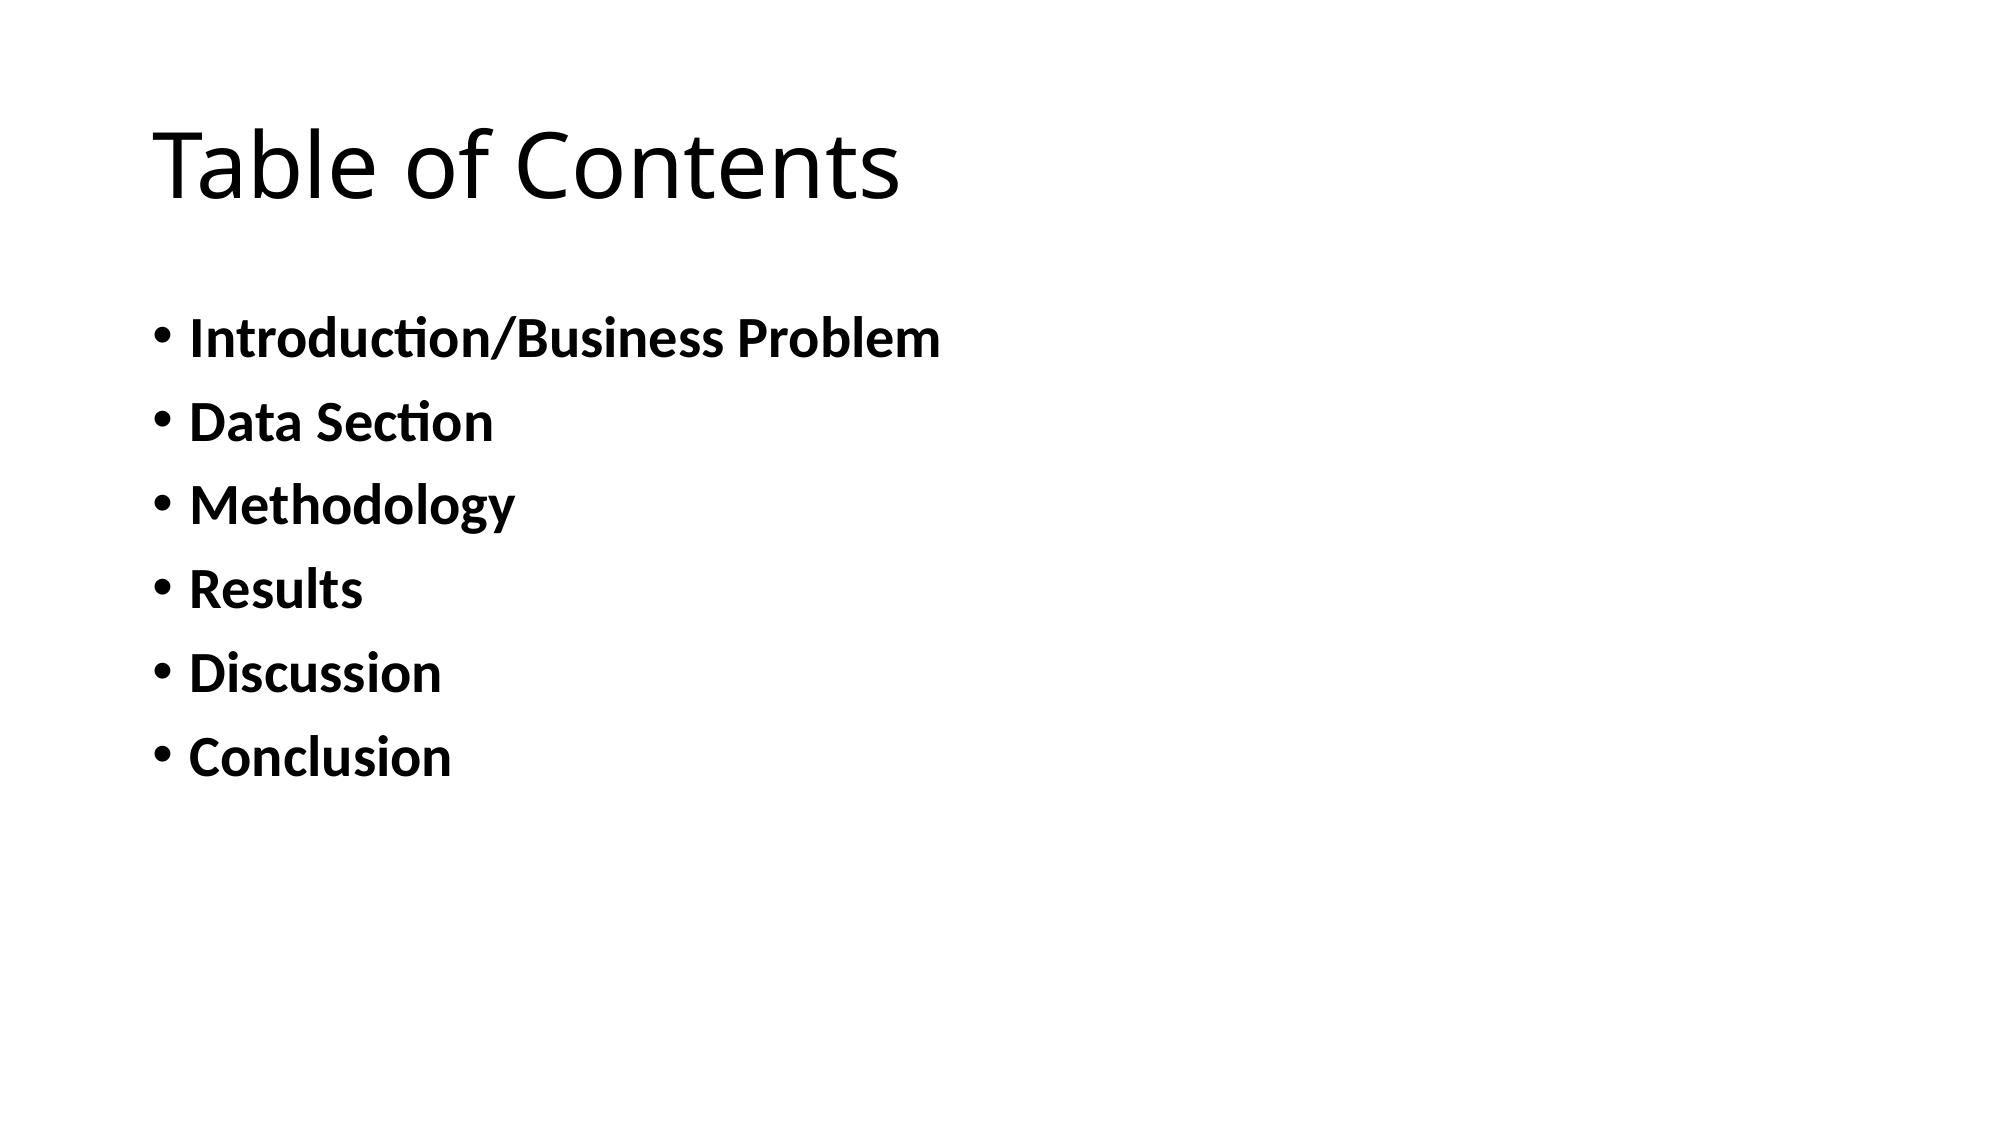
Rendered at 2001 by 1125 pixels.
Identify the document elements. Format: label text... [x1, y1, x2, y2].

title Table of Contents [137, 59, 1863, 278]
list Introduction/Business Problem Data Section Methodology Results Discussion Conclusion [137, 299, 1863, 1014]
